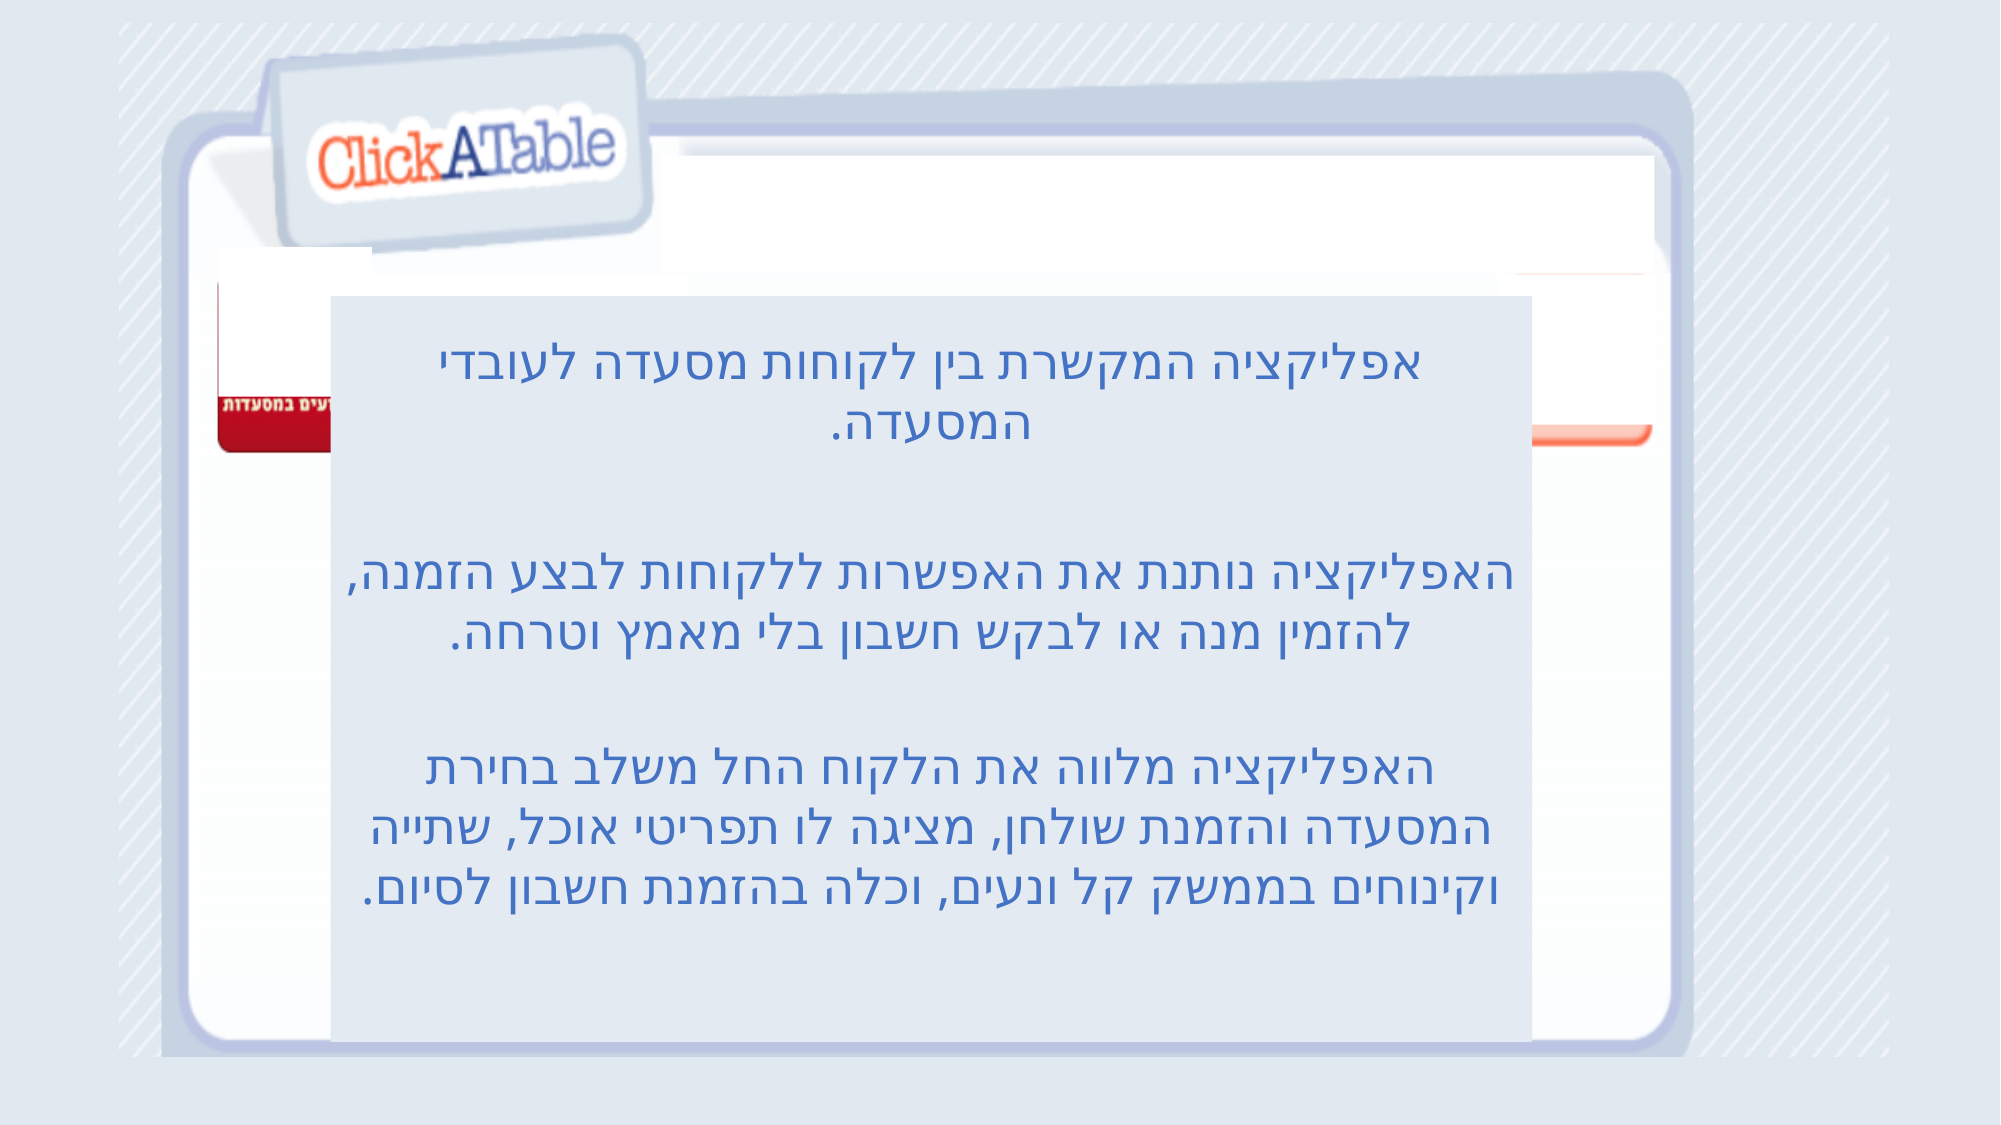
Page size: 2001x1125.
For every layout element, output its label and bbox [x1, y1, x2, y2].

text_box [118, 23, 1890, 1057]
